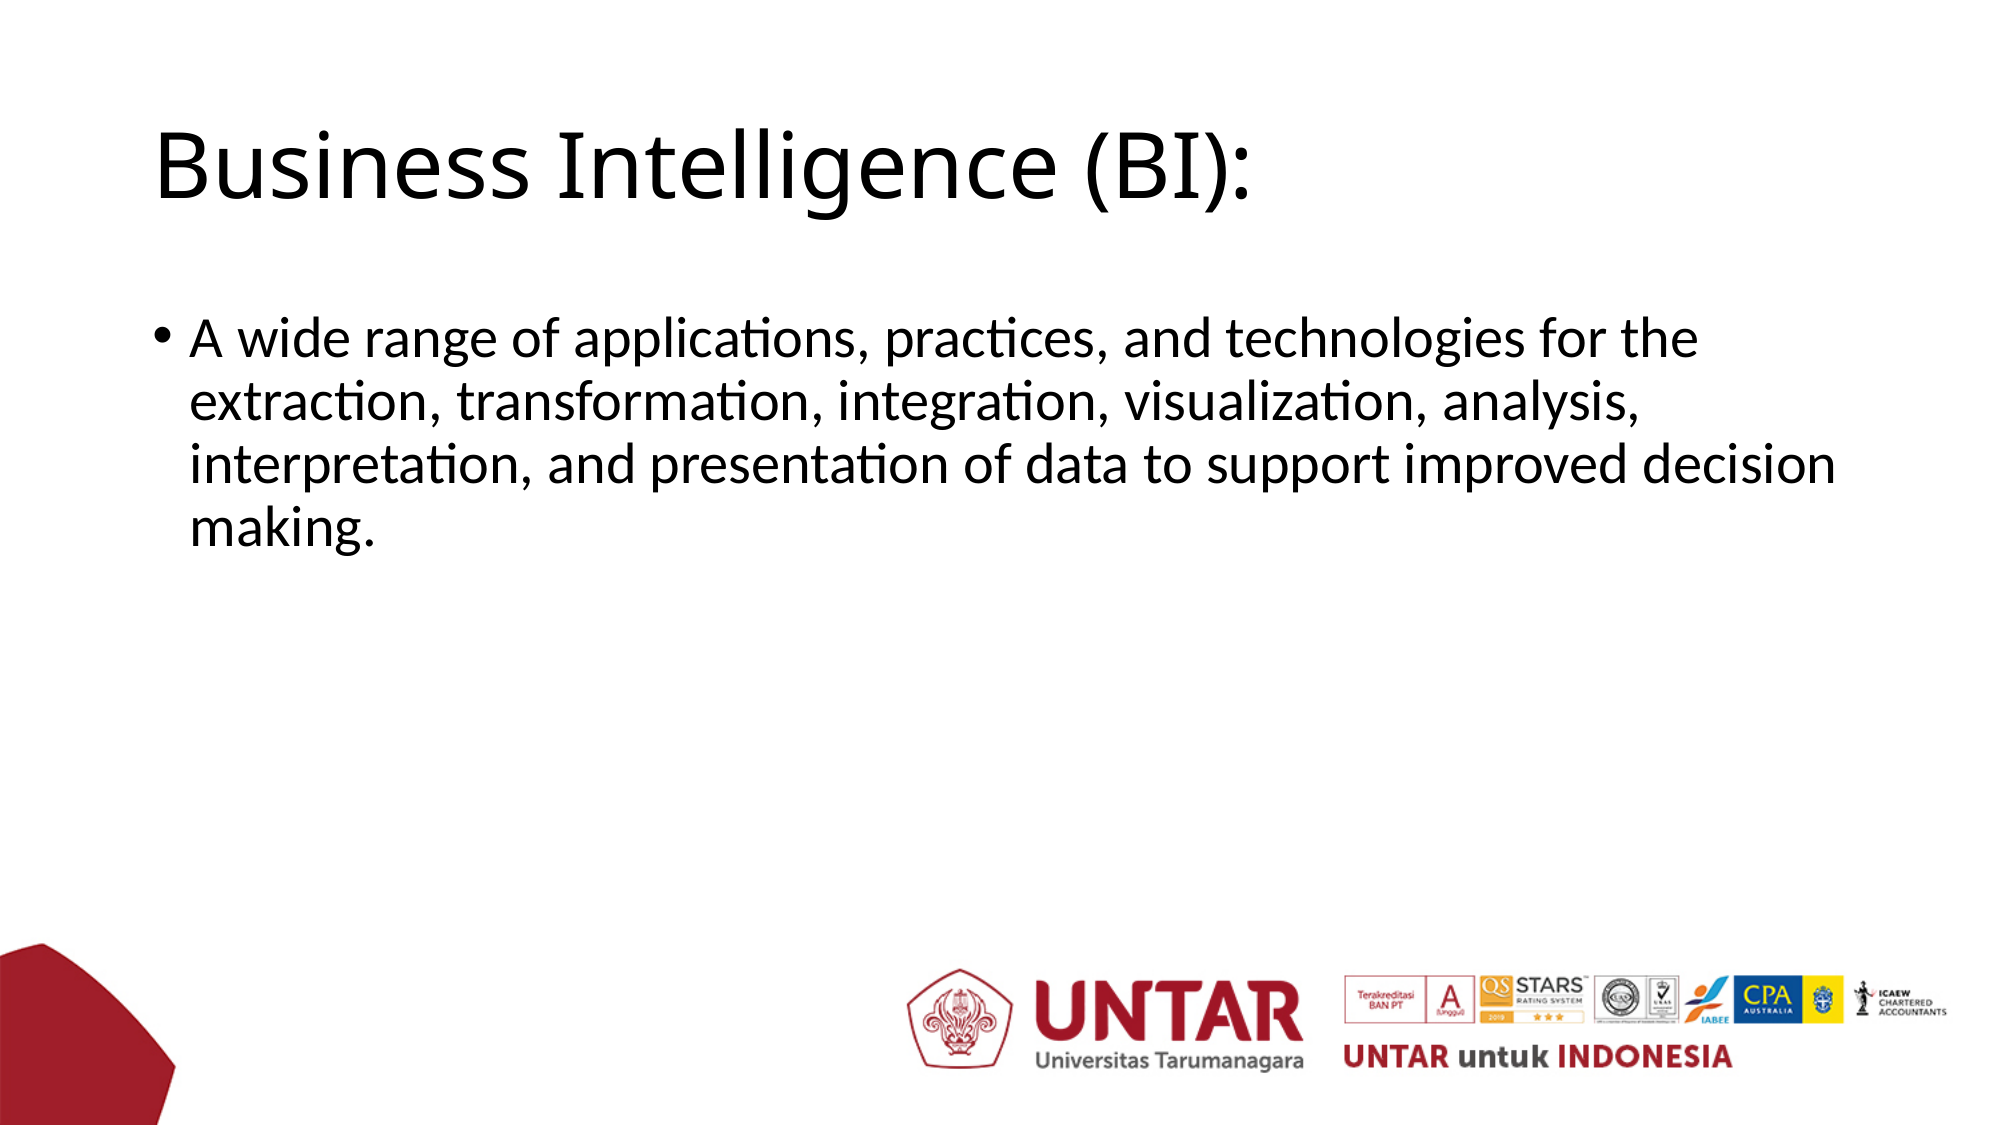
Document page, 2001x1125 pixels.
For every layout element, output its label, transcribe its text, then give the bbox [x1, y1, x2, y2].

title Business Intelligence (BI): [137, 59, 1863, 278]
picture [0, 0, 2001, 1125]
list A wide range of applications, practices, and technologies for the extraction, transformation, integration, visualization, analysis, interpretation, and presentation of data to support improved decision making. [137, 299, 1863, 1014]
